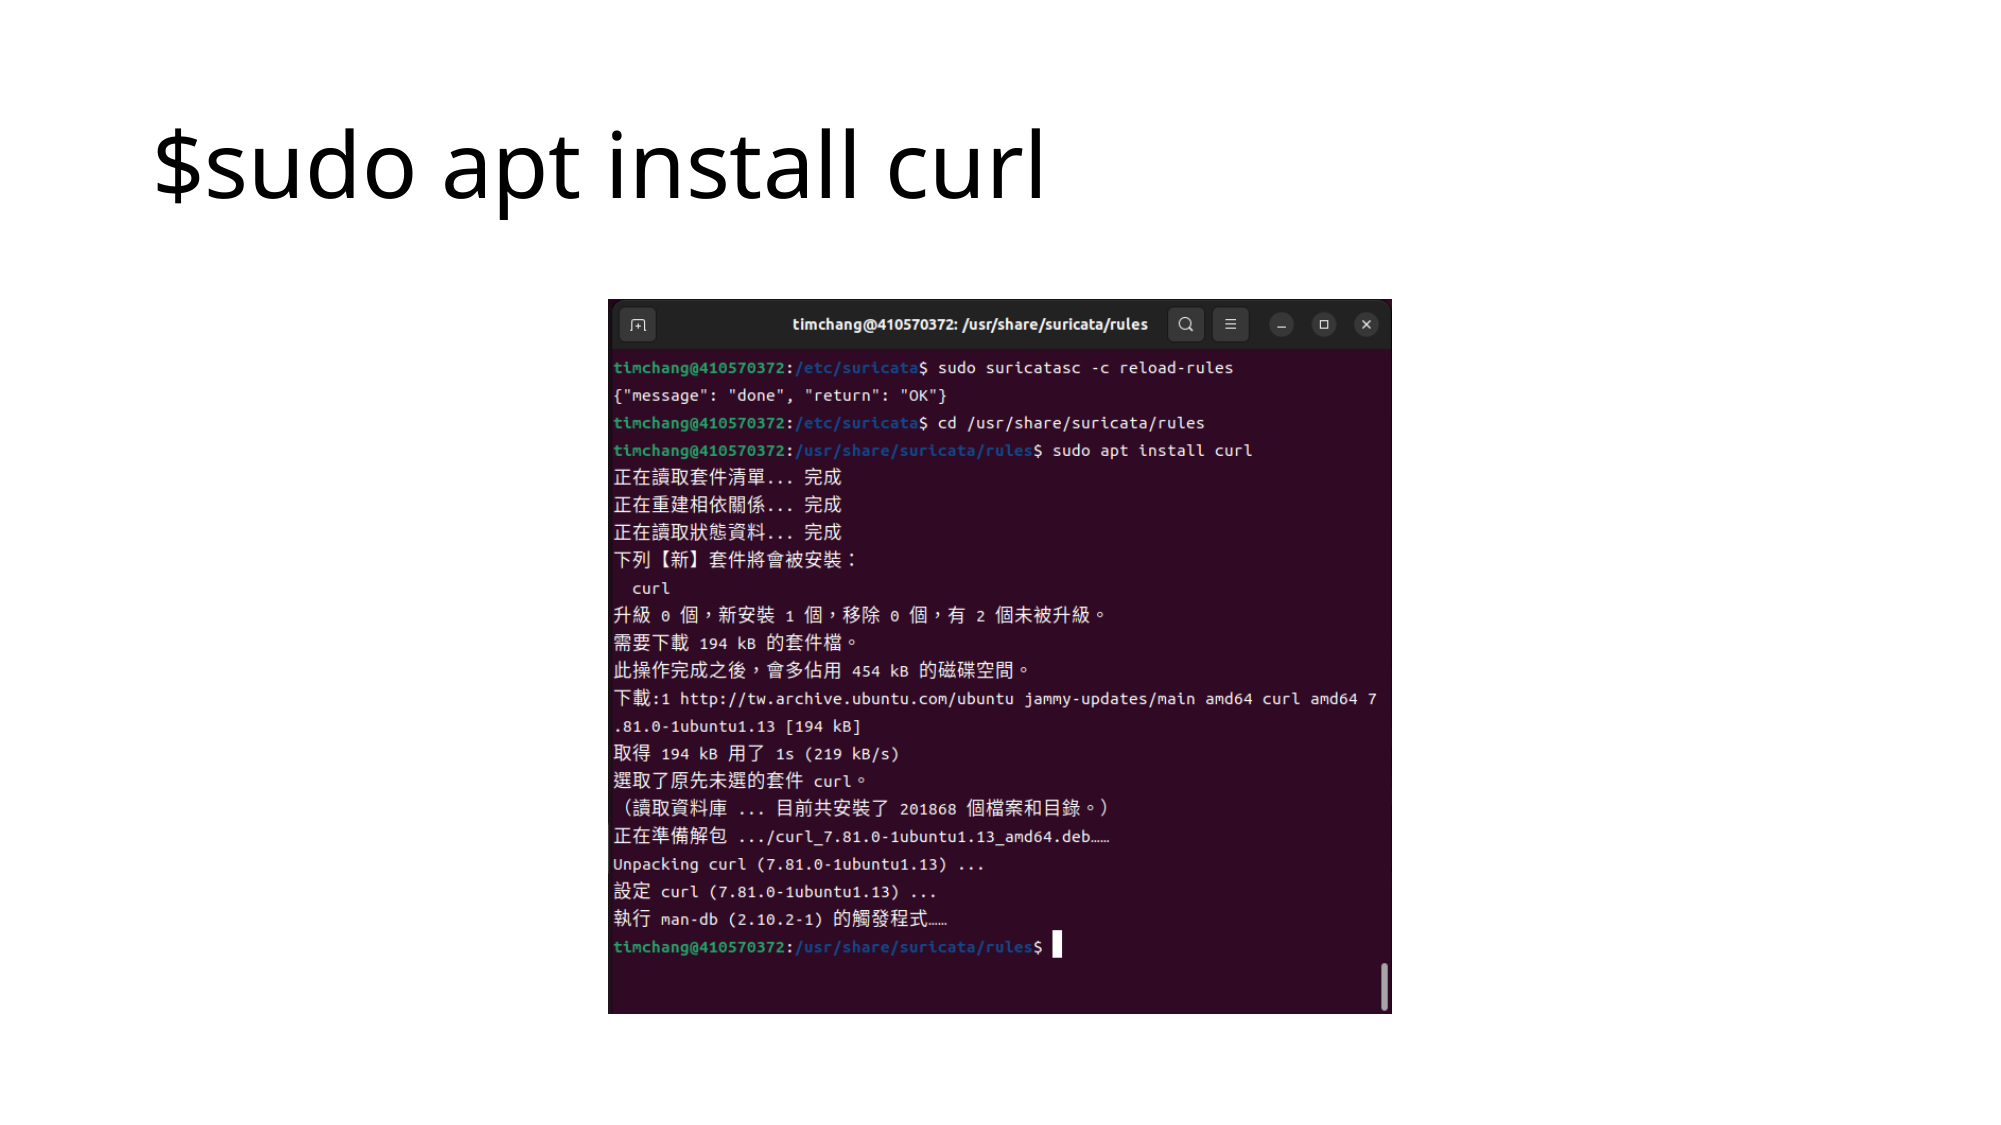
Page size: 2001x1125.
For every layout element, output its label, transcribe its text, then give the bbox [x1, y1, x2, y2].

title $sudo apt install curl [137, 59, 1863, 278]
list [608, 299, 1392, 1014]
